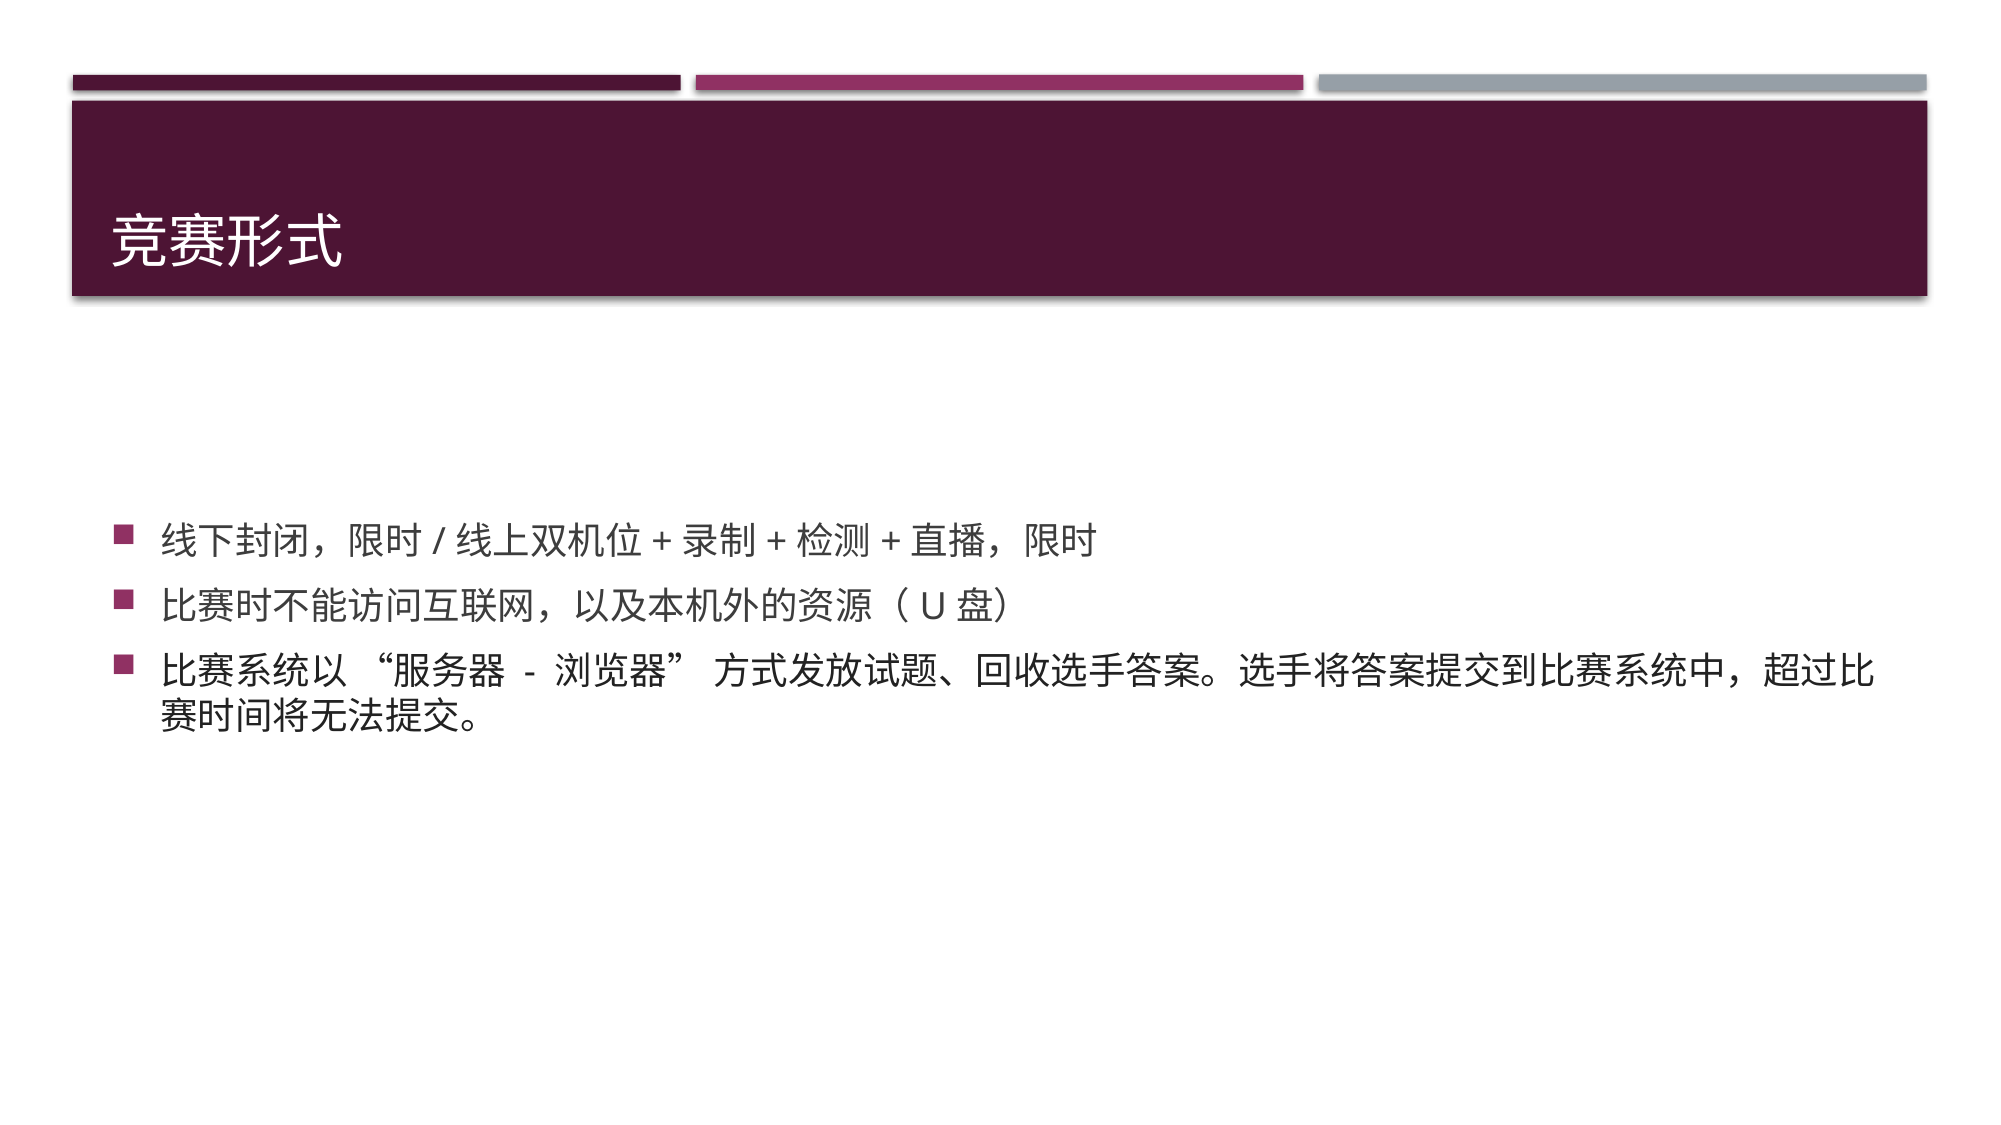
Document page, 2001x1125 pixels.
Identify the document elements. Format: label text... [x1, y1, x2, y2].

list 线下封闭，限时/线上双机位+录制+检测+直播，限时 比赛时不能访问互联网，以及本机外的资源（U盘） 比赛系统以 “服务器 - 浏览器” 方式发放试题、回收选手答案。选手将答案提交到比赛系统中，超过比赛时间将无法提交。 [95, 357, 1905, 962]
title 竞赛形式 [95, 115, 1905, 282]
